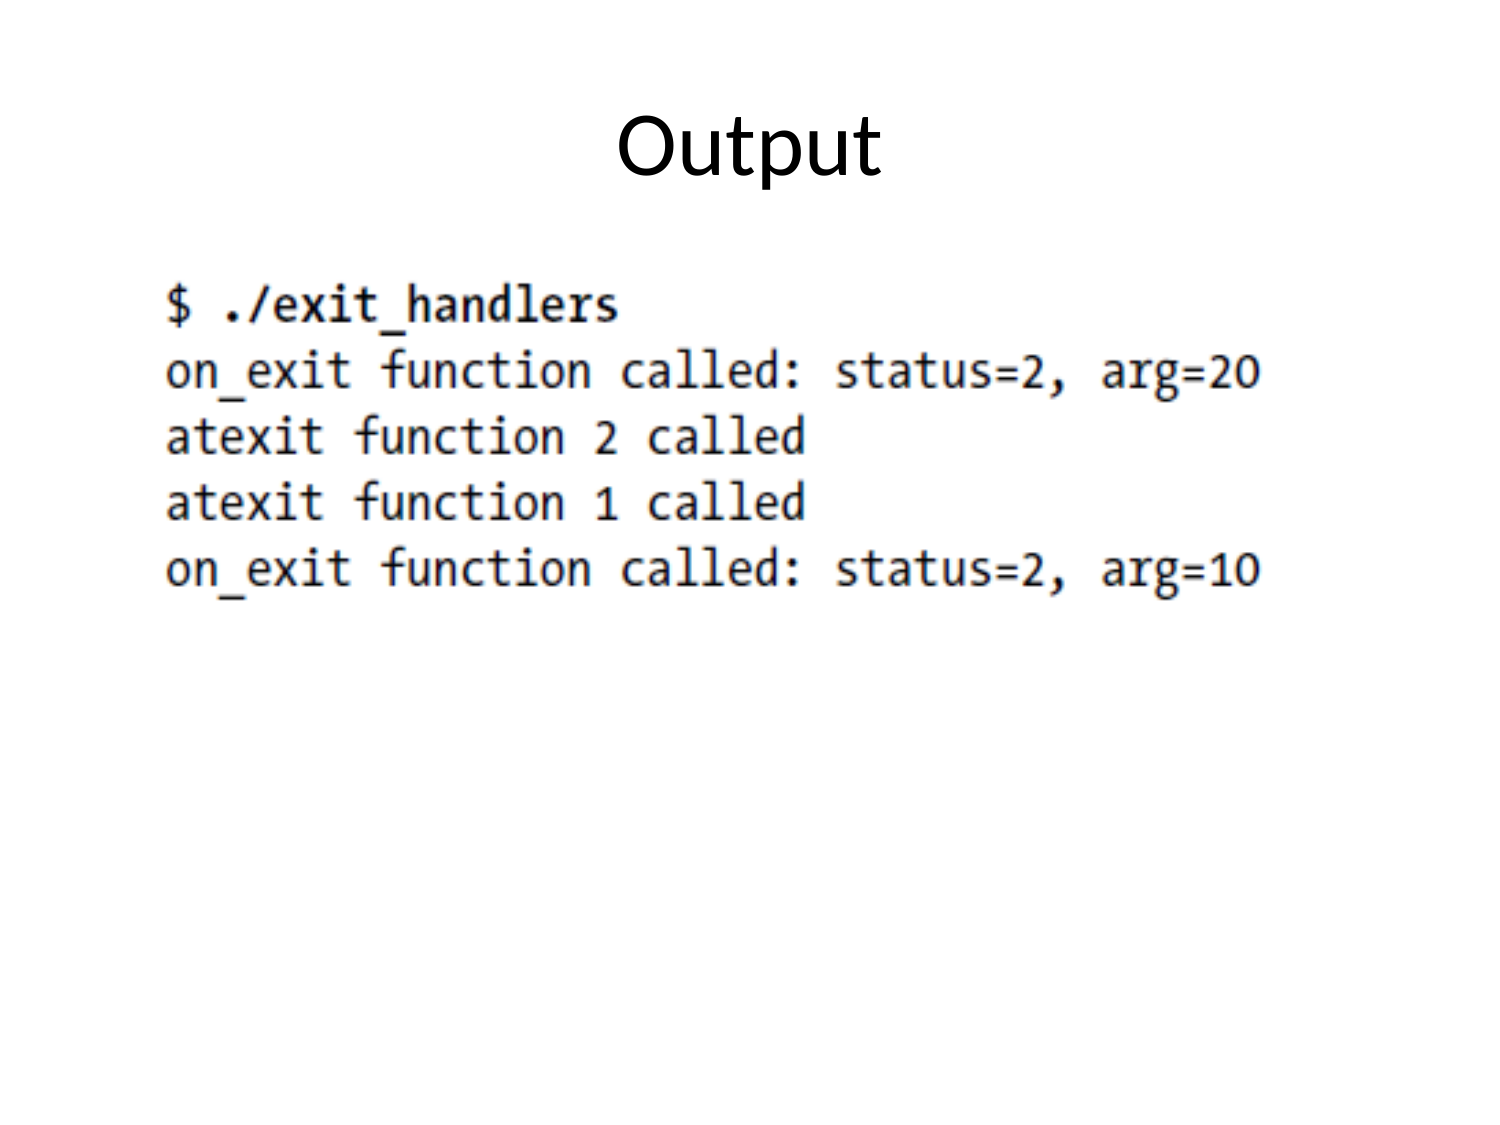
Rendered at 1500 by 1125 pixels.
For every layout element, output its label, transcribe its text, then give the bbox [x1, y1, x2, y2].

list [105, 257, 1343, 651]
title Output [75, 45, 1425, 233]
